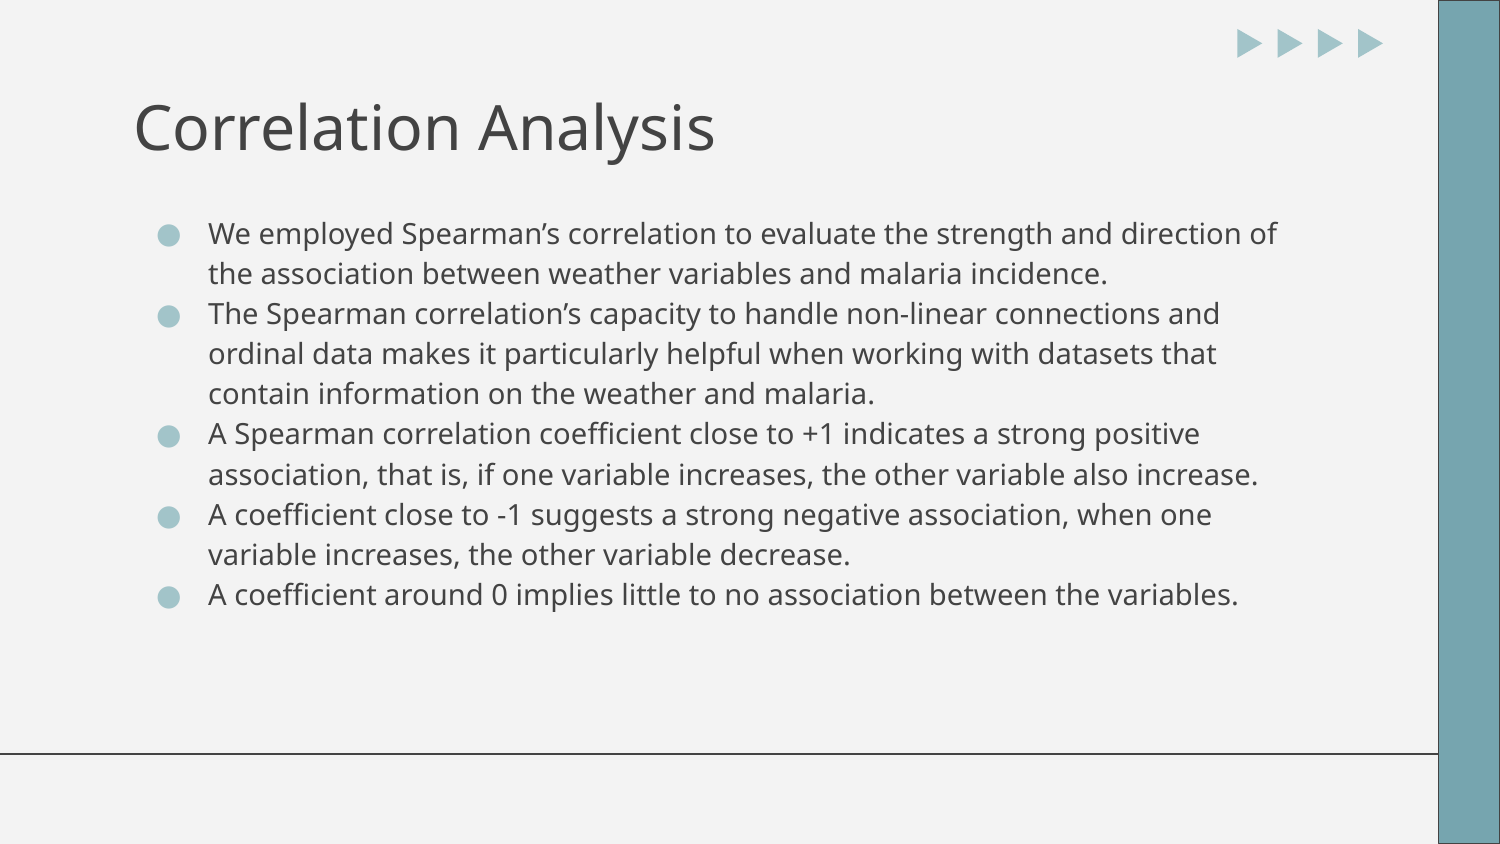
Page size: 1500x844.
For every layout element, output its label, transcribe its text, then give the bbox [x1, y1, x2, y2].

title Correlation Analysis [118, 72, 1382, 167]
text_box We employed Spearman’s correlation to evaluate the strength and direction of the association between weather variables and malaria incidence.​ The Spearman correlation’s capacity to handle non-linear connections and ordinal data makes it particularly helpful when working with datasets that contain information on the weather and malaria.​ A Spearman correlation coefficient close to +1 indicates a strong positive association, that is, if one variable increases, the other variable also increase. A coefficient close to -1 suggests a strong negative association, when one variable increases, the other variable decrease. A coefficient around 0 implies little to no association between the variables. [118, 194, 1338, 719]
